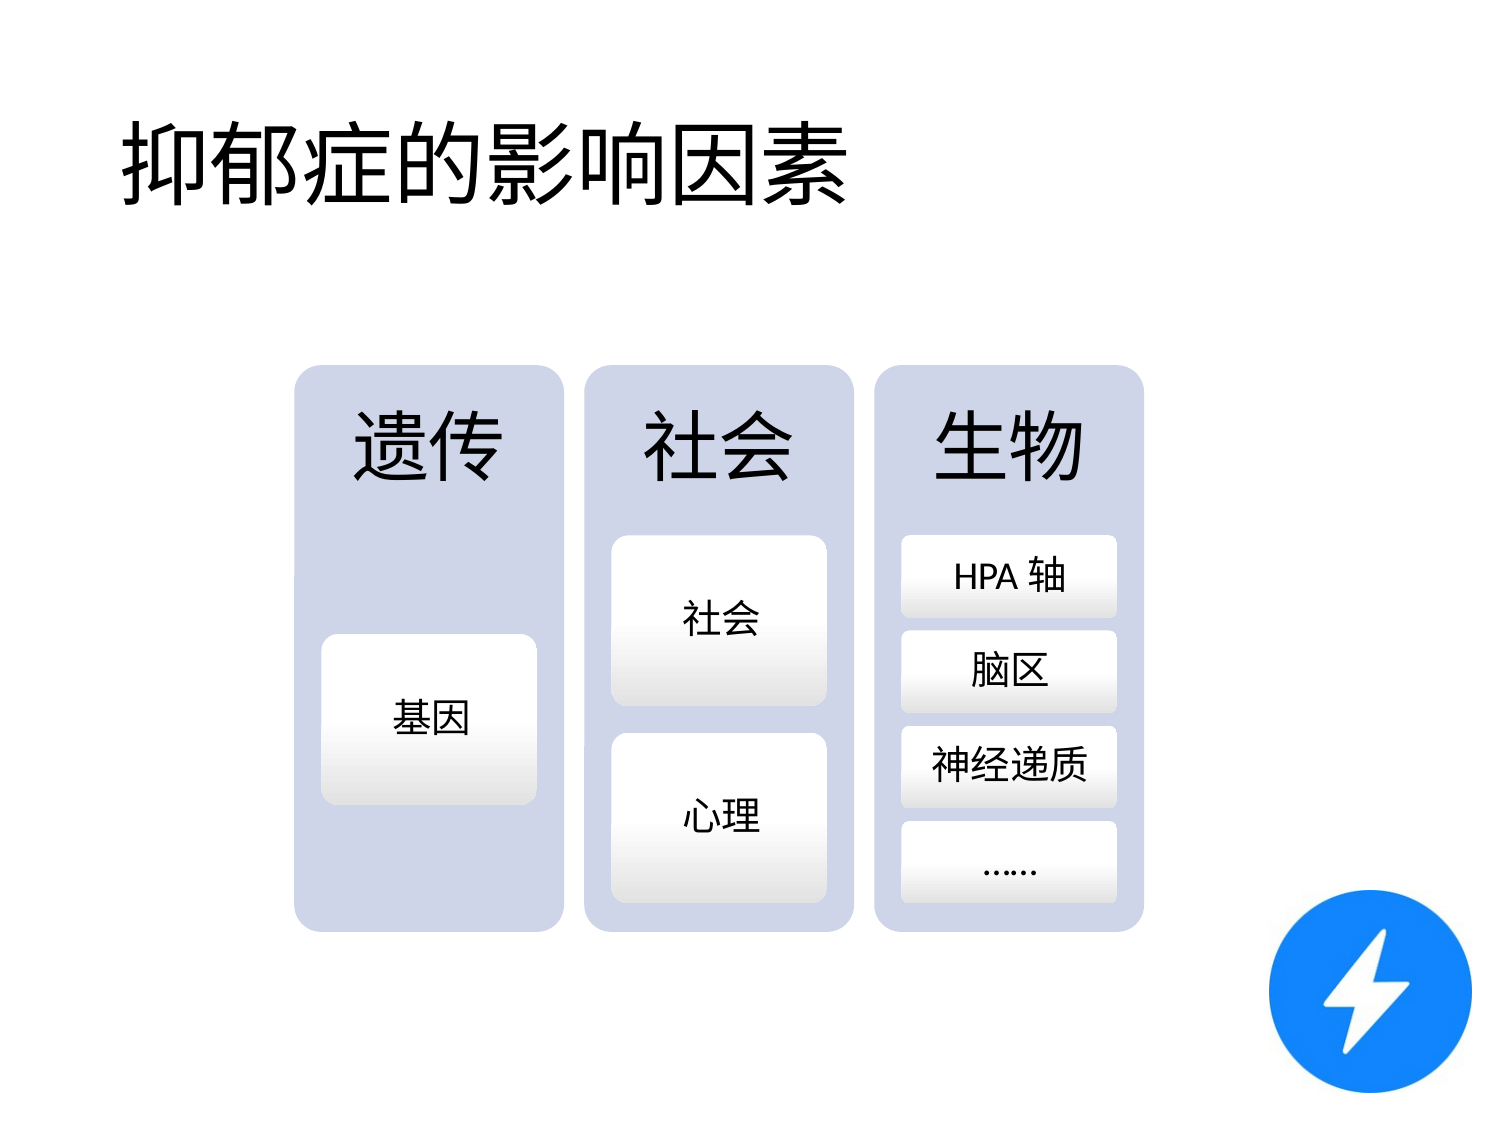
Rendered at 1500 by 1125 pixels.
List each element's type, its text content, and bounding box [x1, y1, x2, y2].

picture [1269, 890, 1472, 1093]
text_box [294, 365, 1145, 932]
title 抑郁症的影响因素 [103, 59, 1397, 278]
